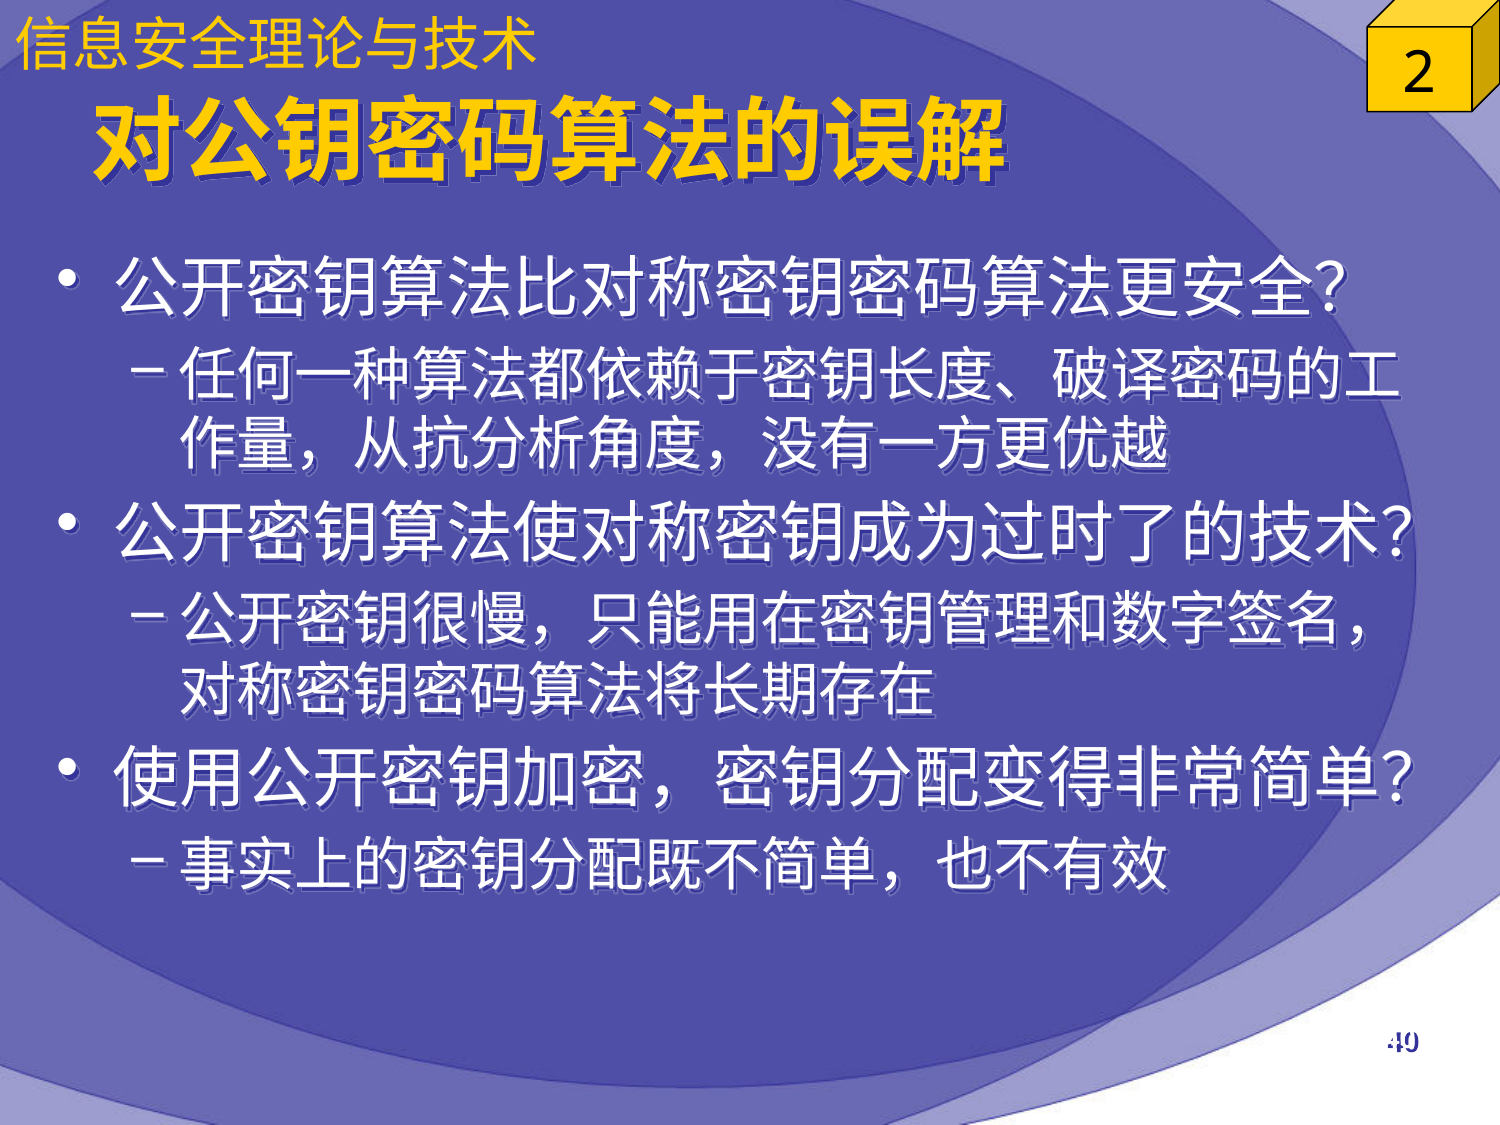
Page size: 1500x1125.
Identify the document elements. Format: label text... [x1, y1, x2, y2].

title 对公钥密码算法的误解 [74, 77, 1426, 197]
slide_number 40 [1080, 1030, 1431, 1090]
picture [0, 0, 1500, 1125]
list 公开密钥算法比对称密钥密码算法更安全？ 任何一种算法都依赖于密钥长度、破译密码的工作量，从抗分析角度，没有一方更优越 公开密钥算法使对称密钥成为过时了的技术？ 公开密钥很慢，只能用在密钥管理和数字签名，对称密钥密码算法将长期存在 使用公开密钥加密，密钥分配变得非常简单？ 事实上的密钥分配既不简单，也不有效 [40, 237, 1471, 1026]
